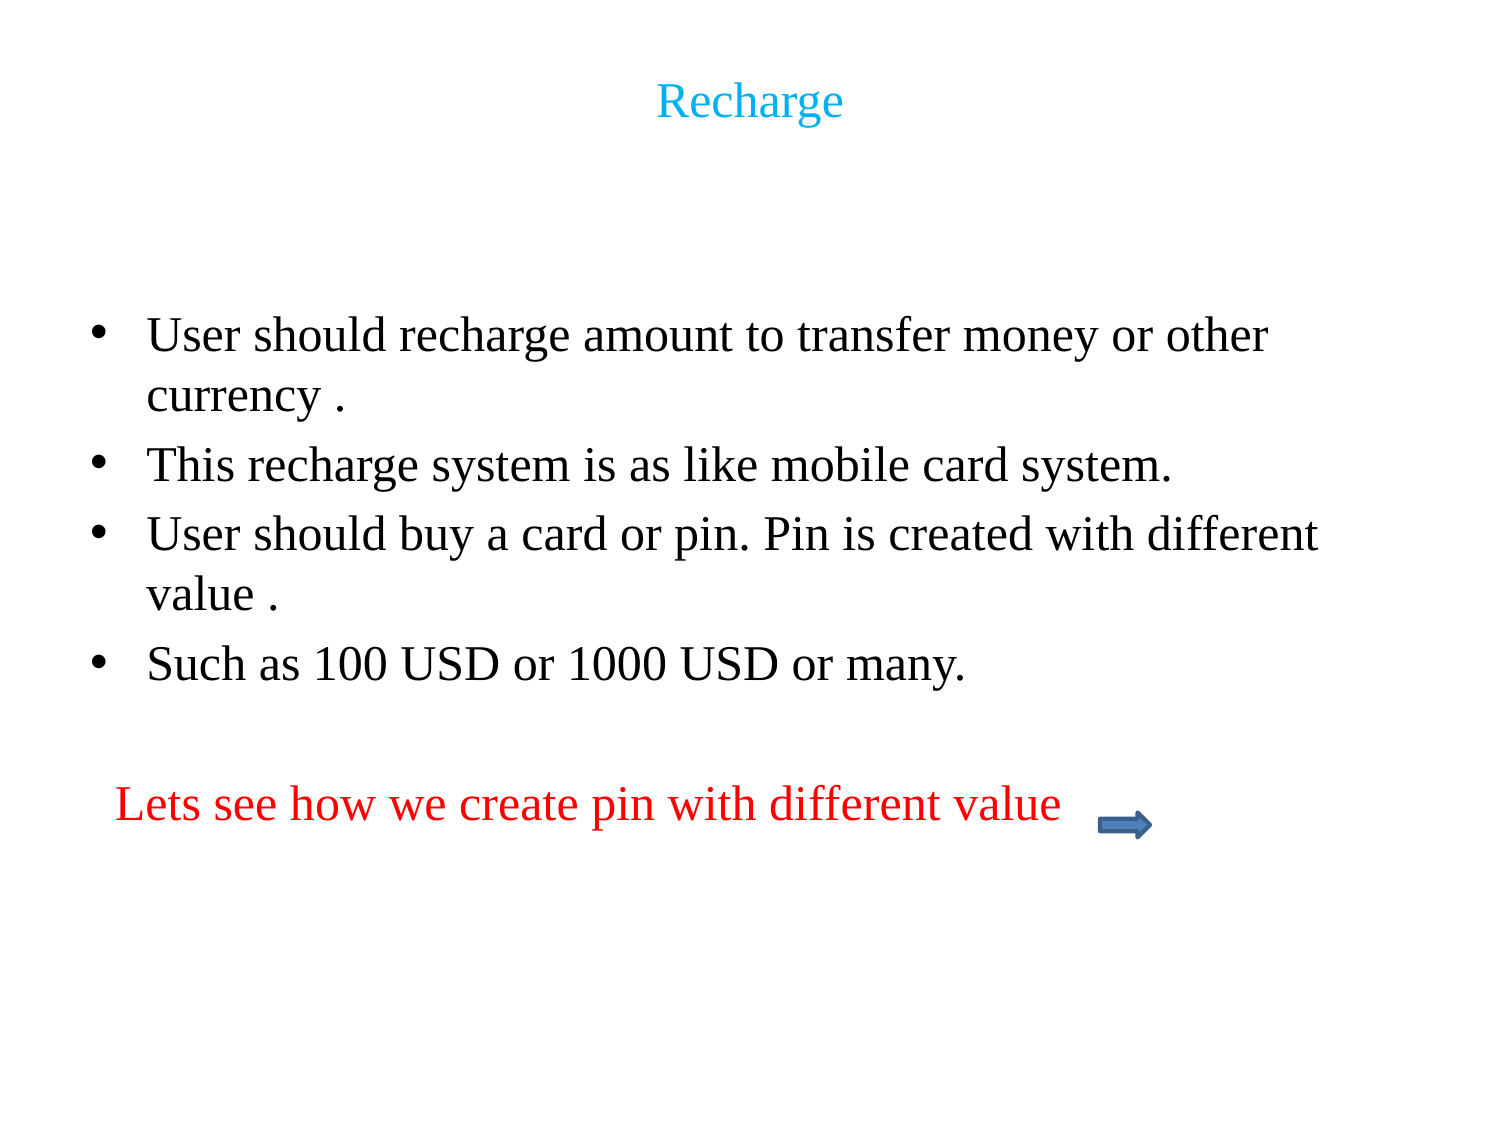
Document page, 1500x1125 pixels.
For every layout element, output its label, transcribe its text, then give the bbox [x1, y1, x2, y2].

title Recharge [75, 45, 1425, 150]
text_box [1097, 810, 1153, 840]
list User should recharge amount to transfer money or other currency . This recharge system is as like mobile card system. User should buy a card or pin. Pin is created with different value . Such as 100 USD or 1000 USD or many. Lets see how we create pin with different value [75, 174, 1425, 1005]
